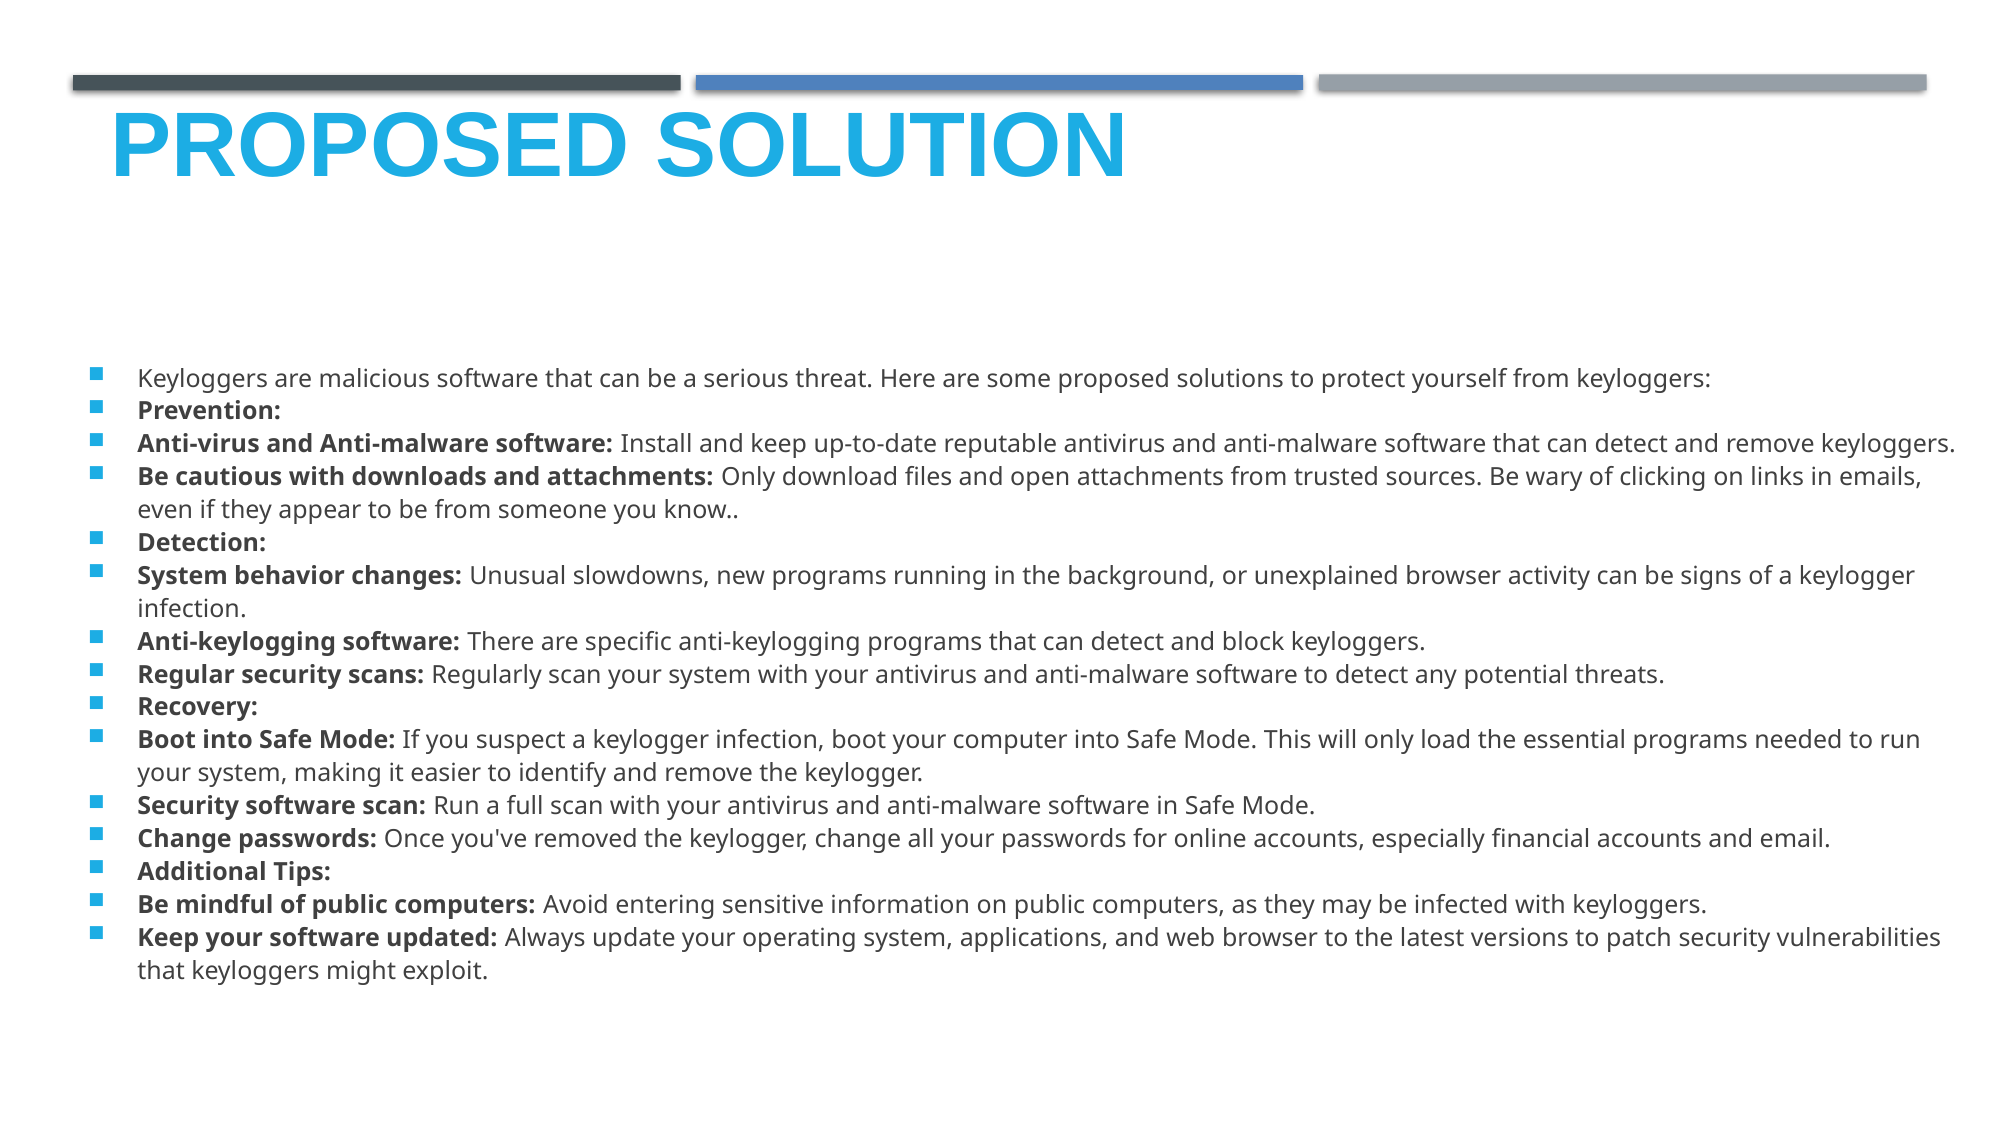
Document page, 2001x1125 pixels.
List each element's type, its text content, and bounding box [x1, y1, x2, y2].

text_box Keyloggers are malicious software that can be a serious threat. Here are some proposed solutions to protect yourself from keyloggers: Prevention: Anti-virus and Anti-malware software: Install and keep up-to-date reputable antivirus and anti-malware software that can detect and remove keyloggers. Be cautious with downloads and attachments: Only download files and open attachments from trusted sources. Be wary of clicking on links in emails, even if they appear to be from someone you know.. Detection: System behavior changes: Unusual slowdowns, new programs running in the background, or unexplained browser activity can be signs of a keylogger infection. Anti-keylogging software: There are specific anti-keylogging programs that can detect and block keyloggers. Regular security scans: Regularly scan your system with your antivirus and anti-malware software to detect any potential threats. Recovery: Boot into Safe Mode: If you suspect a keylogger infection, boot your computer into Safe Mode. This will only load the essential programs needed to run your system, making it easier to identify and remove the keylogger. Security software scan: Run a full scan with your antivirus and anti-malware software in Safe Mode. Change passwords: Once you've removed the keylogger, change all your passwords for online accounts, especially financial accounts and email. Additional Tips: Be mindful of public computers: Avoid entering sensitive information on public computers, as they may be infected with keyloggers. Keep your software updated: Always update your operating system, applications, and web browser to the latest versions to patch security vulnerabilities that keyloggers might exploit. [72, 294, 1978, 1091]
text_box Proposed Solution [95, 115, 1905, 202]
